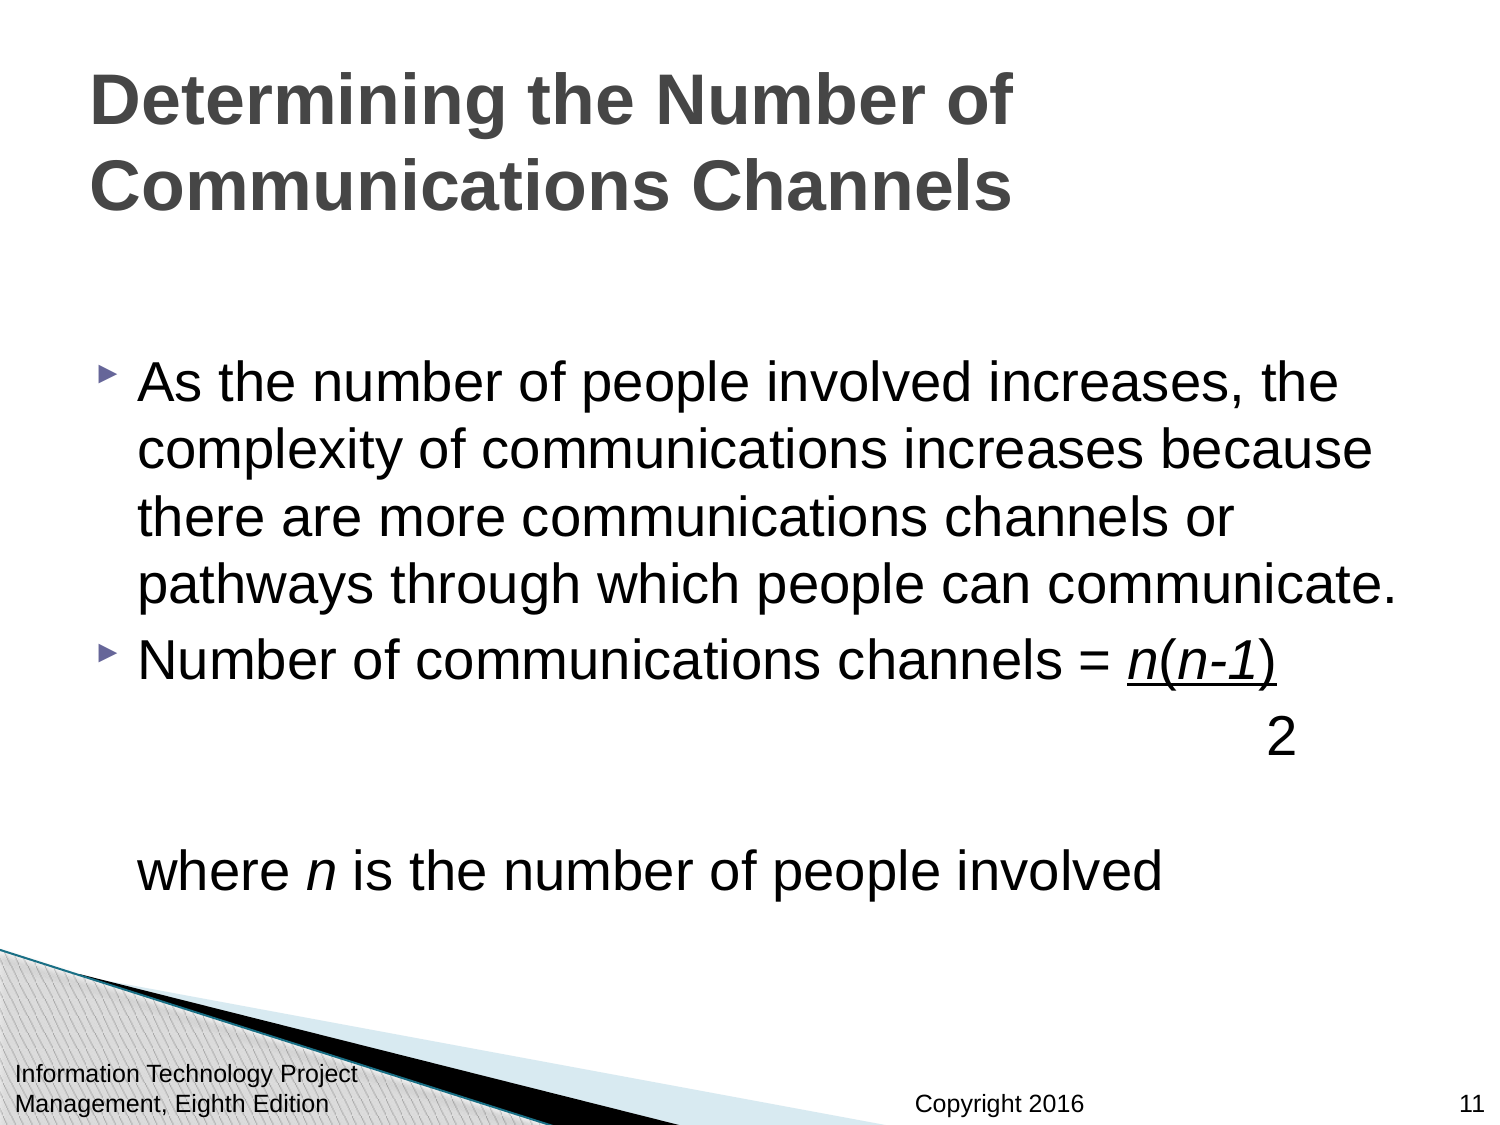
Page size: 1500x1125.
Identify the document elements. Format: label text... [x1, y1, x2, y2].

slide_number 11 [1408, 1065, 1500, 1125]
list As the number of people involved increases, the complexity of communications increases because there are more communications channels or pathways through which people can communicate. Number of communications channels = n(n-1) 2 where n is the number of people involved [62, 337, 1451, 1038]
title Determining the Number of Communications Channels [75, 45, 1425, 233]
footer Information Technology Project Management, Eighth Edition [0, 1065, 425, 1125]
